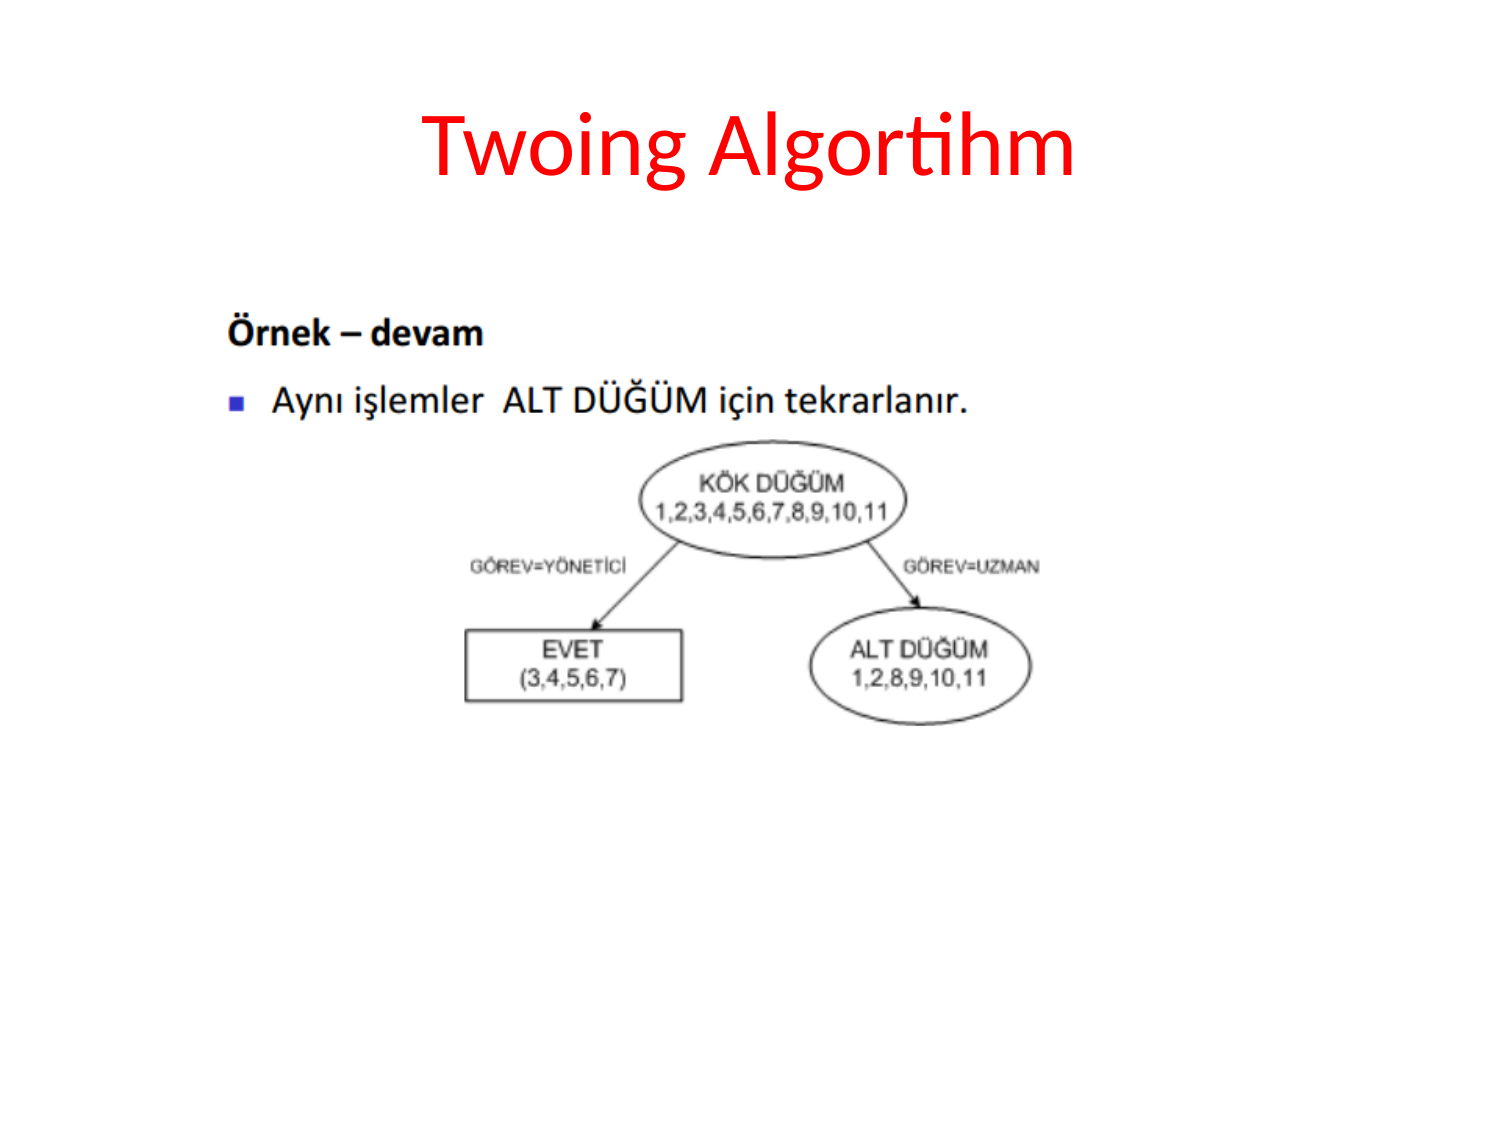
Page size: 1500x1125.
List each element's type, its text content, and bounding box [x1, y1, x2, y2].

picture [187, 305, 1312, 820]
title Twoing Algortihm [75, 45, 1425, 233]
